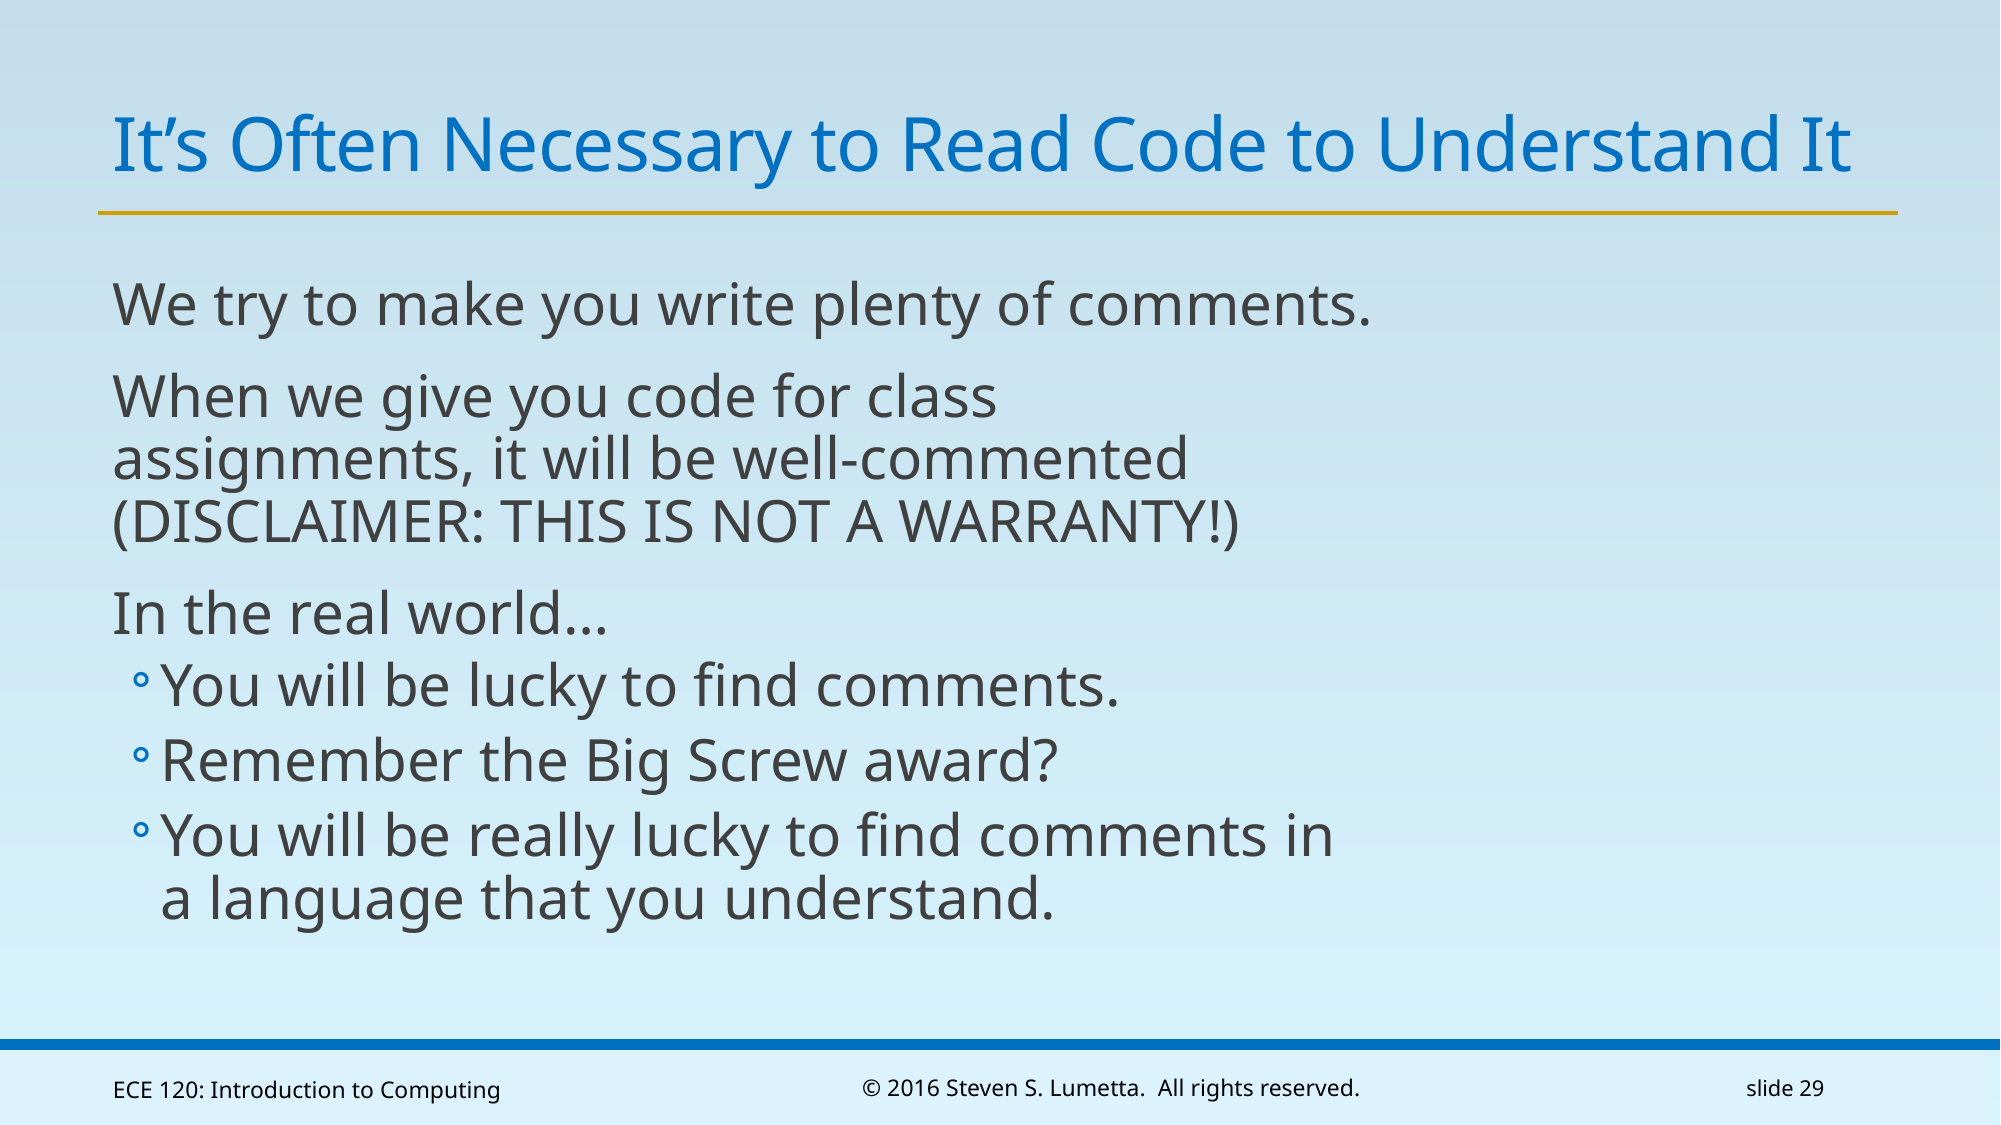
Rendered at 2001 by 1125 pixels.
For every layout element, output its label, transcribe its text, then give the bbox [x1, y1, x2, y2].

title It’s Often Necessary to Read Code to Understand It [97, 88, 1900, 194]
list We try to make you write plenty of comments. When we give you code for class assignments, it will be well-commented (DISCLAIMER: THIS IS NOT A WARRANTY!) In the real world… You will be lucky to find comments. Remember the Big Screw award? You will be really lucky to find comments in a language that you understand. [97, 267, 1377, 963]
slide_number slide 29 [1624, 1059, 1840, 1120]
footer © 2016 Steven S. Lumetta. All rights reserved. [604, 1059, 1376, 1120]
slide_number ECE 120: Introduction to Computing [97, 1059, 586, 1120]
